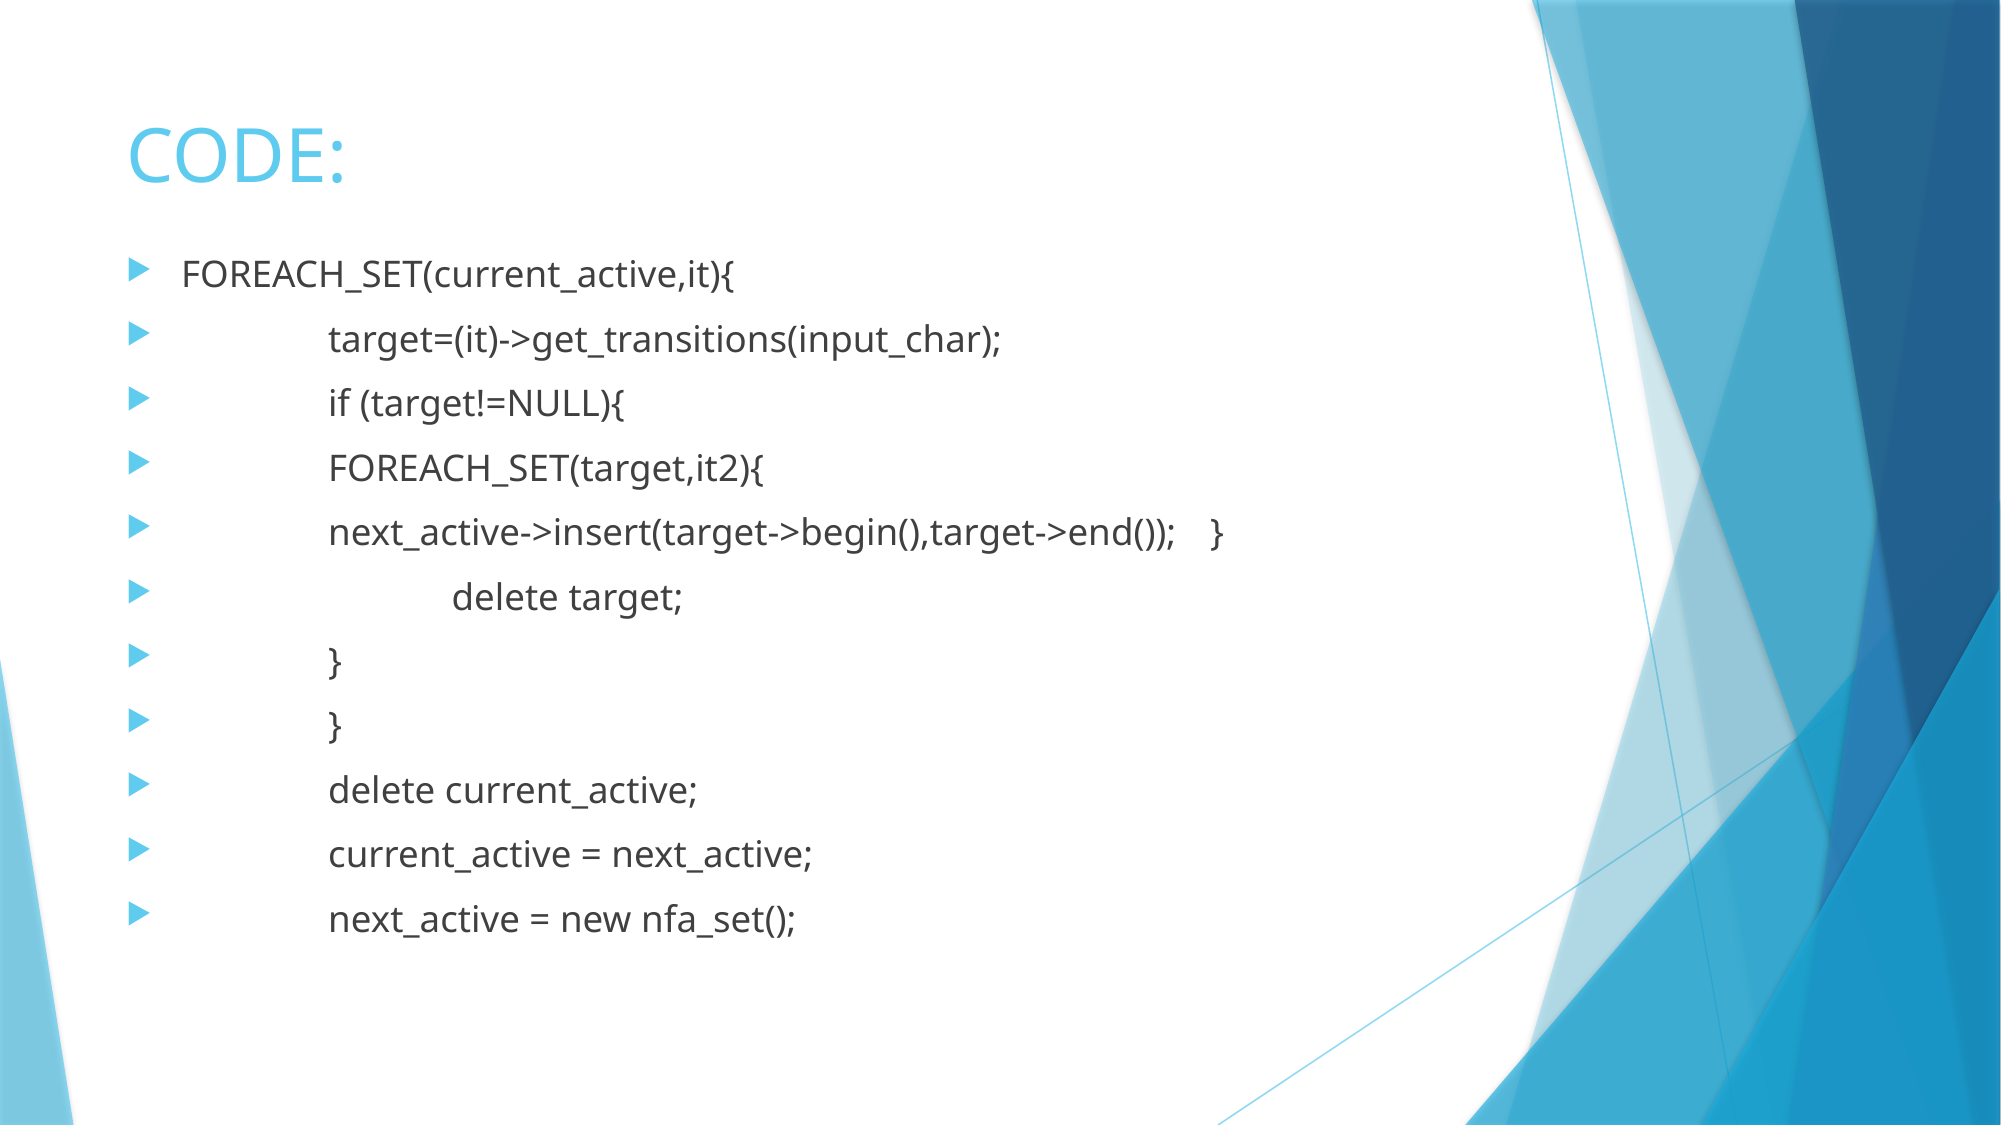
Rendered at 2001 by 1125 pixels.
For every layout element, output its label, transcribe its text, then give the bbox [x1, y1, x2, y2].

title CODE: [111, 99, 1522, 231]
list FOREACH_SET(current_active,it){ target=(it)->get_transitions(input_char); if (target!=NULL){ FOREACH_SET(target,it2){ next_active->insert(target->begin(),target->end()); } delete target; } } delete current_active; current_active = next_active; next_active = new nfa_set(); [111, 243, 1522, 992]
